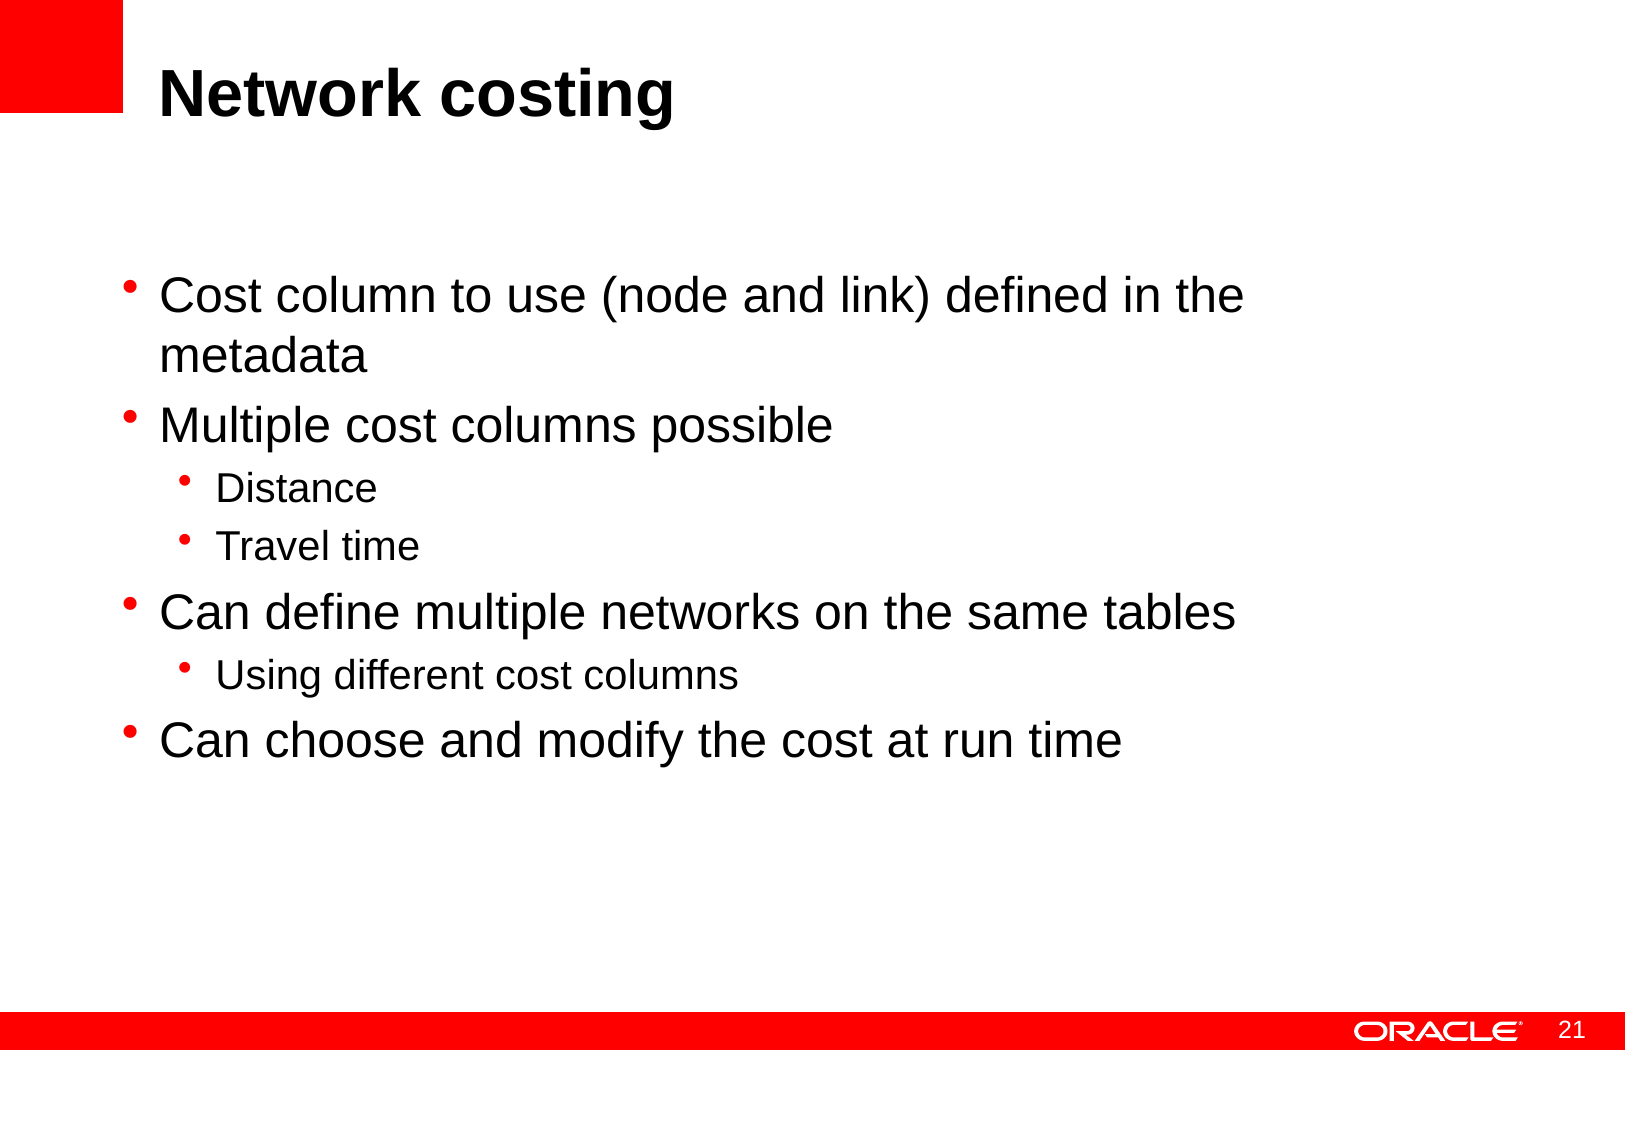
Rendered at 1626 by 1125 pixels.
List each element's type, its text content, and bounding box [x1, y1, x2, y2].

list Cost column to use (node and link) defined in the metadata Multiple cost columns possible Distance Travel time Can define multiple networks on the same tables Using different cost columns Can choose and modify the cost at run time [121, 262, 1462, 976]
picture [0, 1012, 1625, 1050]
picture [0, 0, 123, 113]
title Network costing [157, 49, 1506, 205]
